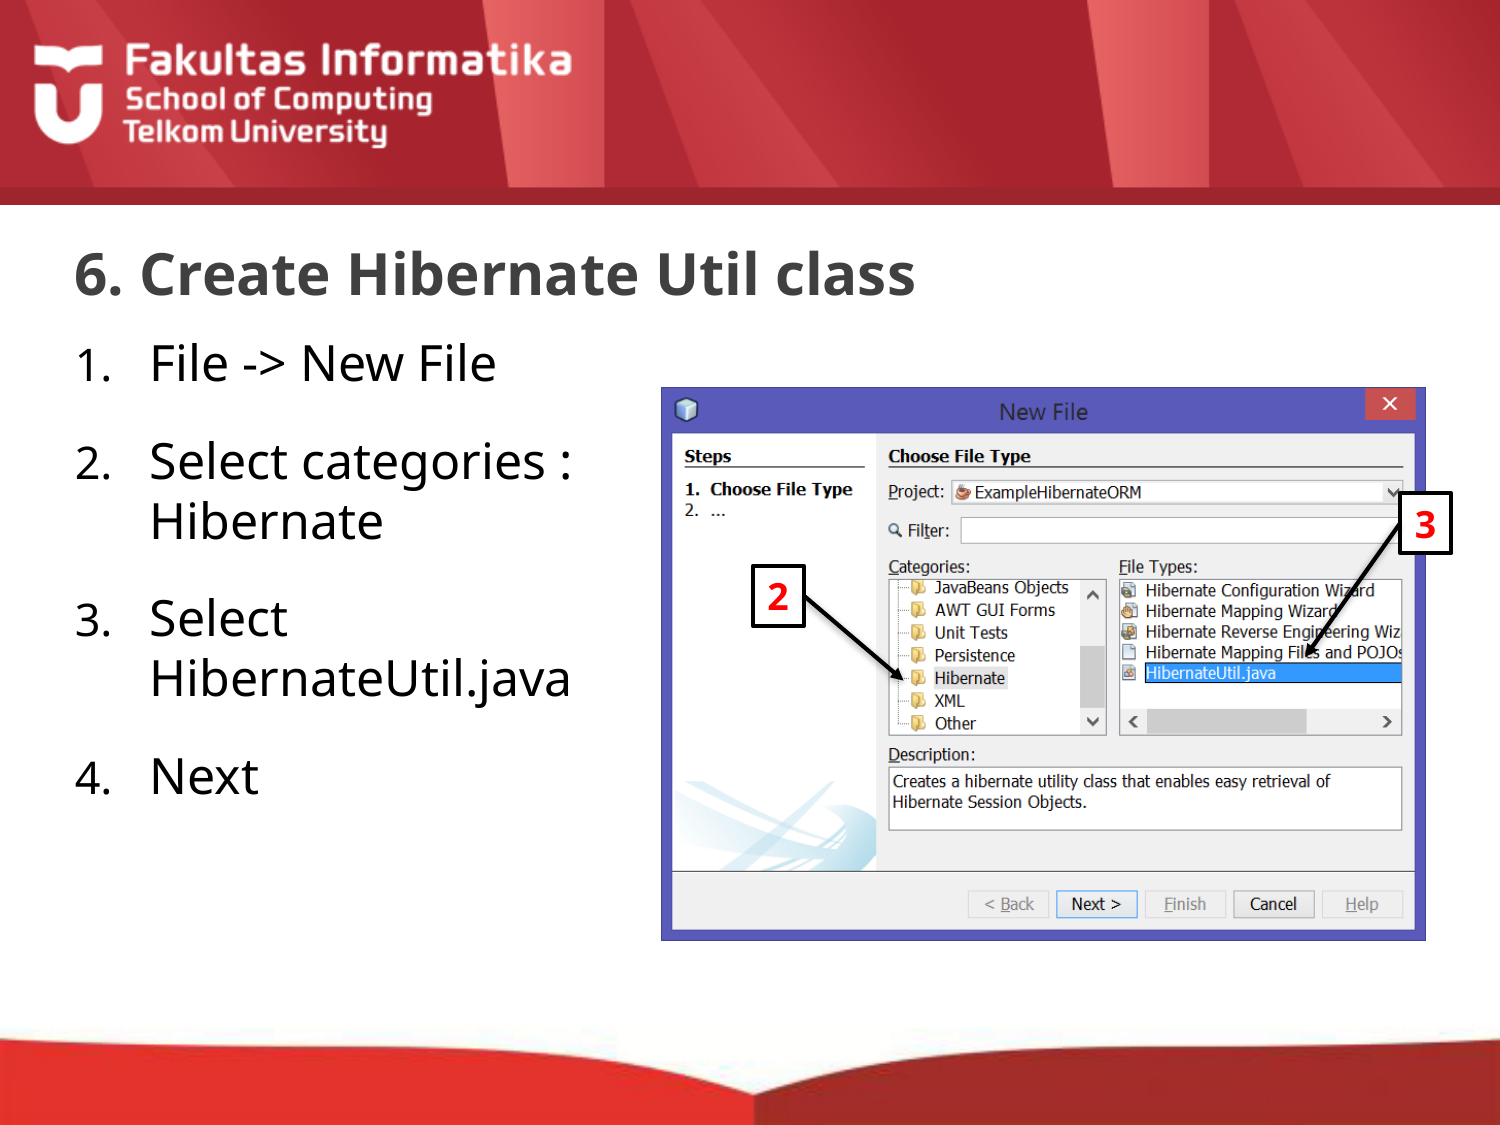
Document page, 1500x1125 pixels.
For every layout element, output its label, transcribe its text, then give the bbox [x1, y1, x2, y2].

title 6. Create Hibernate Util class [59, 219, 1426, 325]
picture [0, 1024, 1500, 1125]
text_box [1304, 523, 1398, 658]
list File -> New File Select categories : Hibernate Select HibernateUtil.java Next [59, 324, 680, 990]
text_box 3 [1432, 491, 1453, 555]
picture [0, 0, 1500, 205]
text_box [806, 596, 904, 681]
picture [661, 387, 1426, 941]
